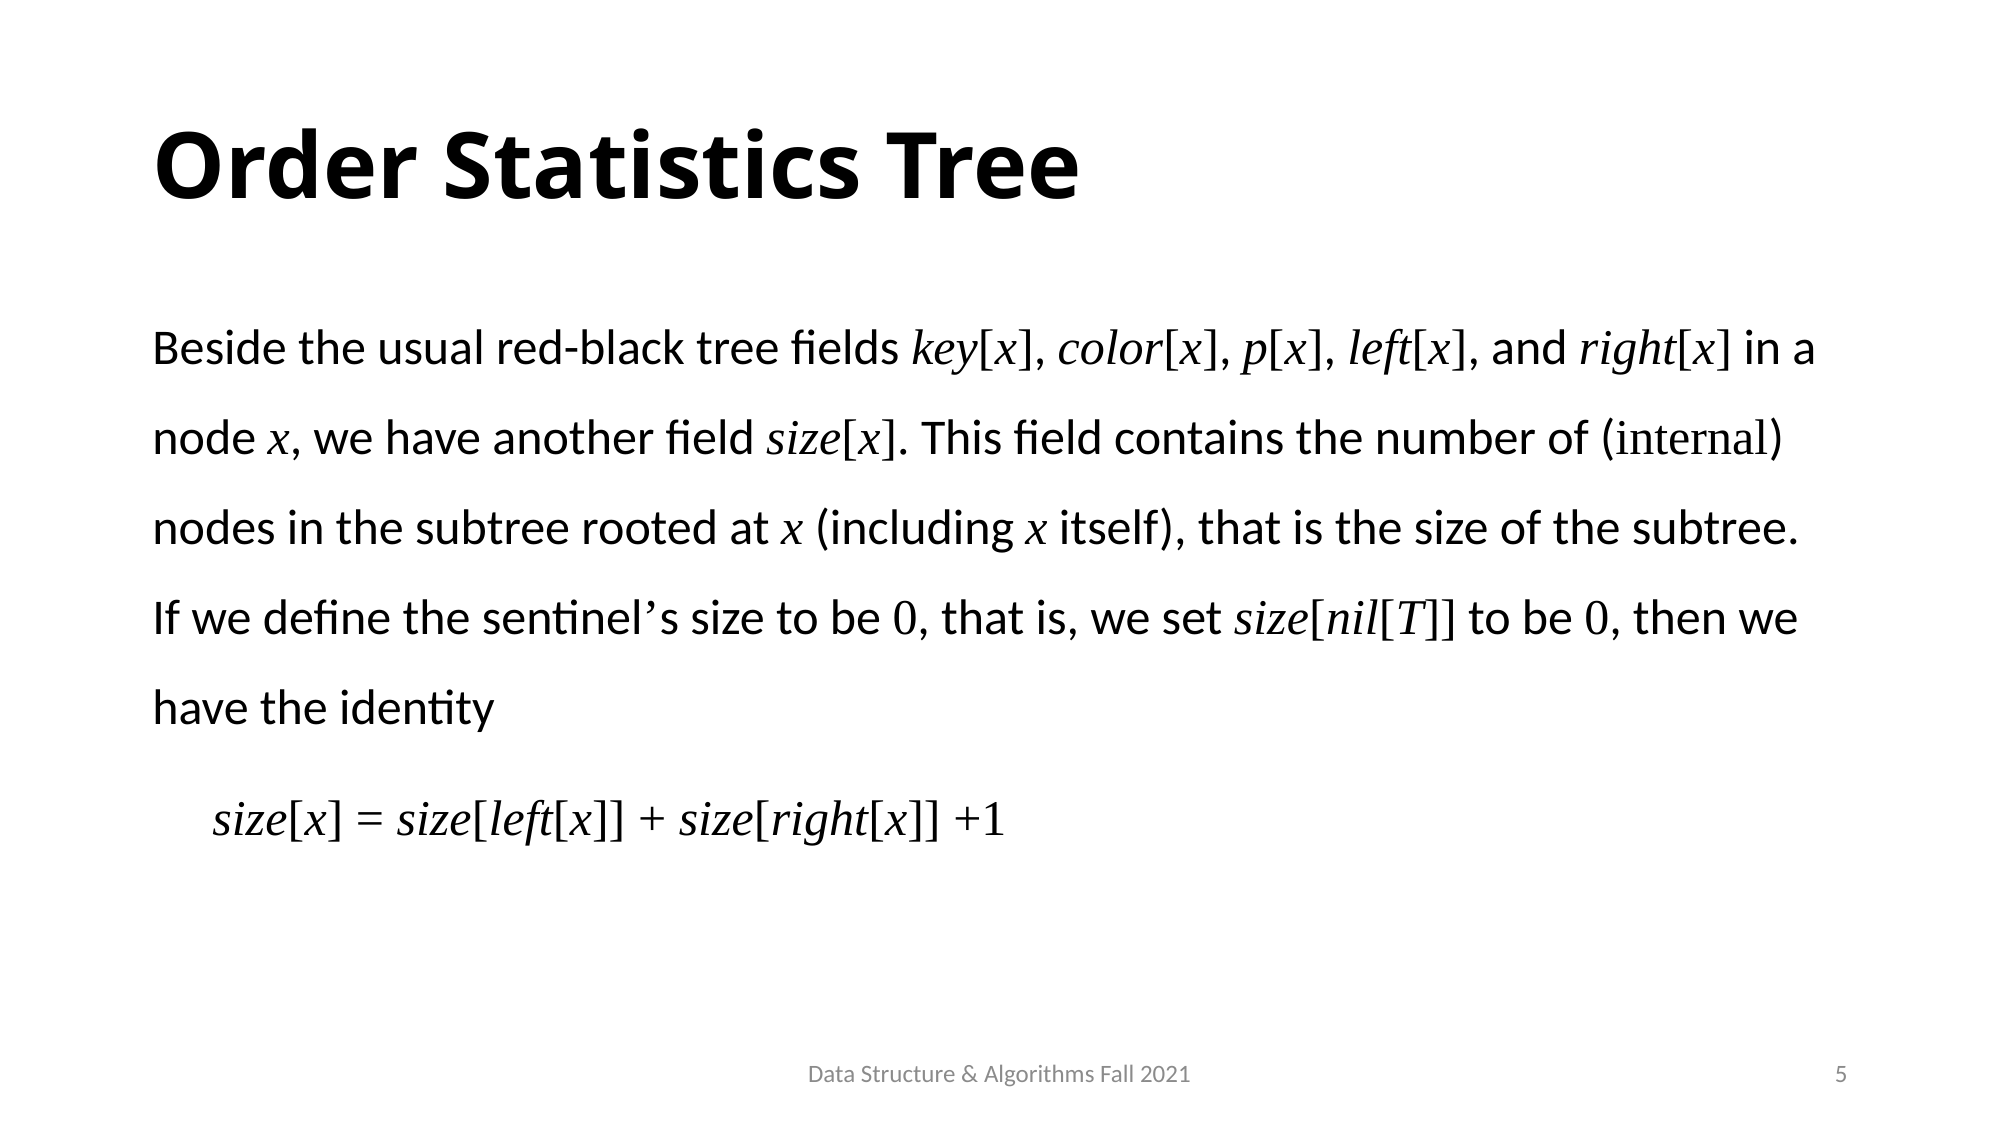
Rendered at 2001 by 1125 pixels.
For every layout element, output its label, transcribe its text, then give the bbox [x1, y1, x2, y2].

slide_number 5 [1412, 1042, 1863, 1103]
footer Data Structure & Algorithms Fall 2021 [662, 1042, 1338, 1103]
list Beside the usual red-black tree fields key[x], color[x], p[x], left[x], and right[x] in a node x, we have another field size[x]. This field contains the number of (internal) nodes in the subtree rooted at x (including x itself), that is the size of the subtree. If we define the sentinel’s size to be 0, that is, we set size[nil[T]] to be 0, then we have the identity size[x] = size[left[x]] + size[right[x]] +1 [137, 277, 1845, 1014]
title Order Statistics Tree [137, 59, 1863, 278]
